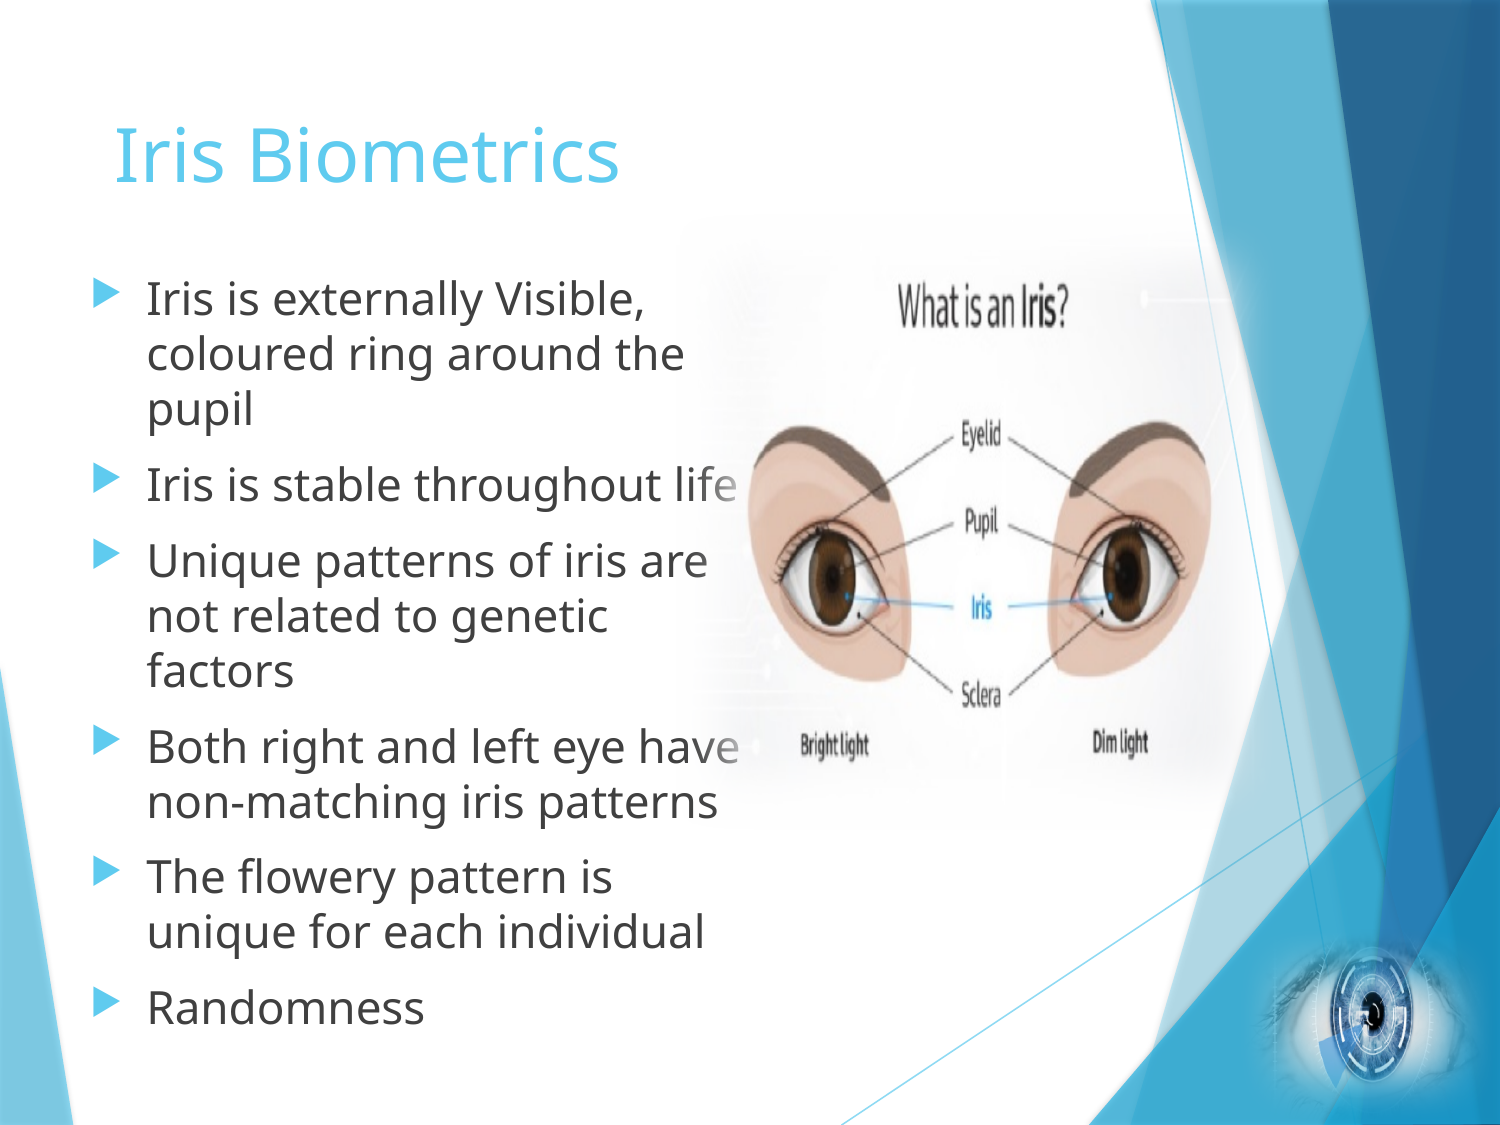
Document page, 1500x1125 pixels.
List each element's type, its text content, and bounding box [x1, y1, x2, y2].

picture [1234, 924, 1500, 1125]
title Iris Biometrics [99, 99, 1142, 262]
picture [674, 213, 1281, 832]
list Iris is externally Visible, coloured ring around the pupil Iris is stable throughout life Unique patterns of iris are not related to genetic factors Both right and left eye have non-matching iris patterns The flowery pattern is unique for each individual Randomness [75, 262, 763, 1025]
